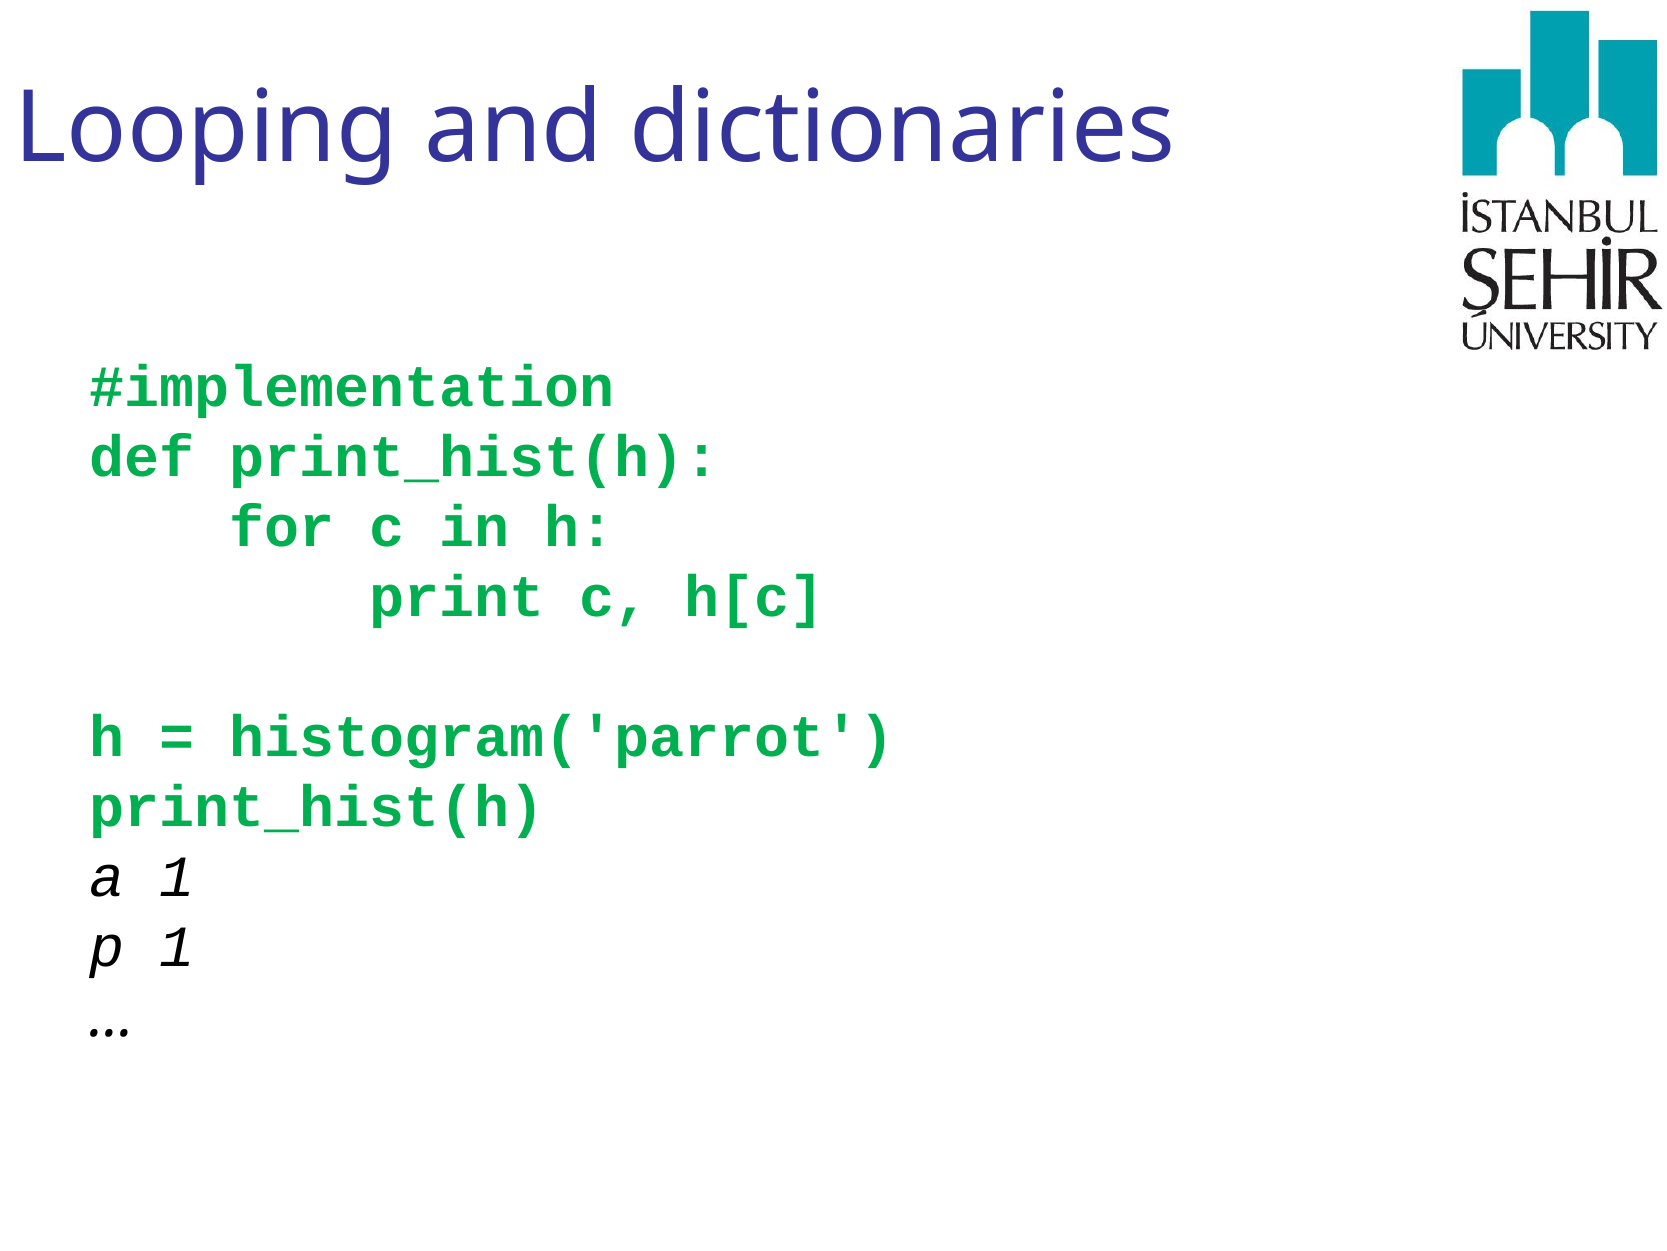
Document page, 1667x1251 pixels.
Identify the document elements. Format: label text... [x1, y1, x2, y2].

list #implementation def print_hist(h): for c in h: print c, h[c] h = histogram('parrot') print_hist(h) a 1 p 1 ... [41, 341, 1384, 488]
title Looping and dictionaries [8, 8, 1663, 188]
picture [1439, 0, 1667, 375]
